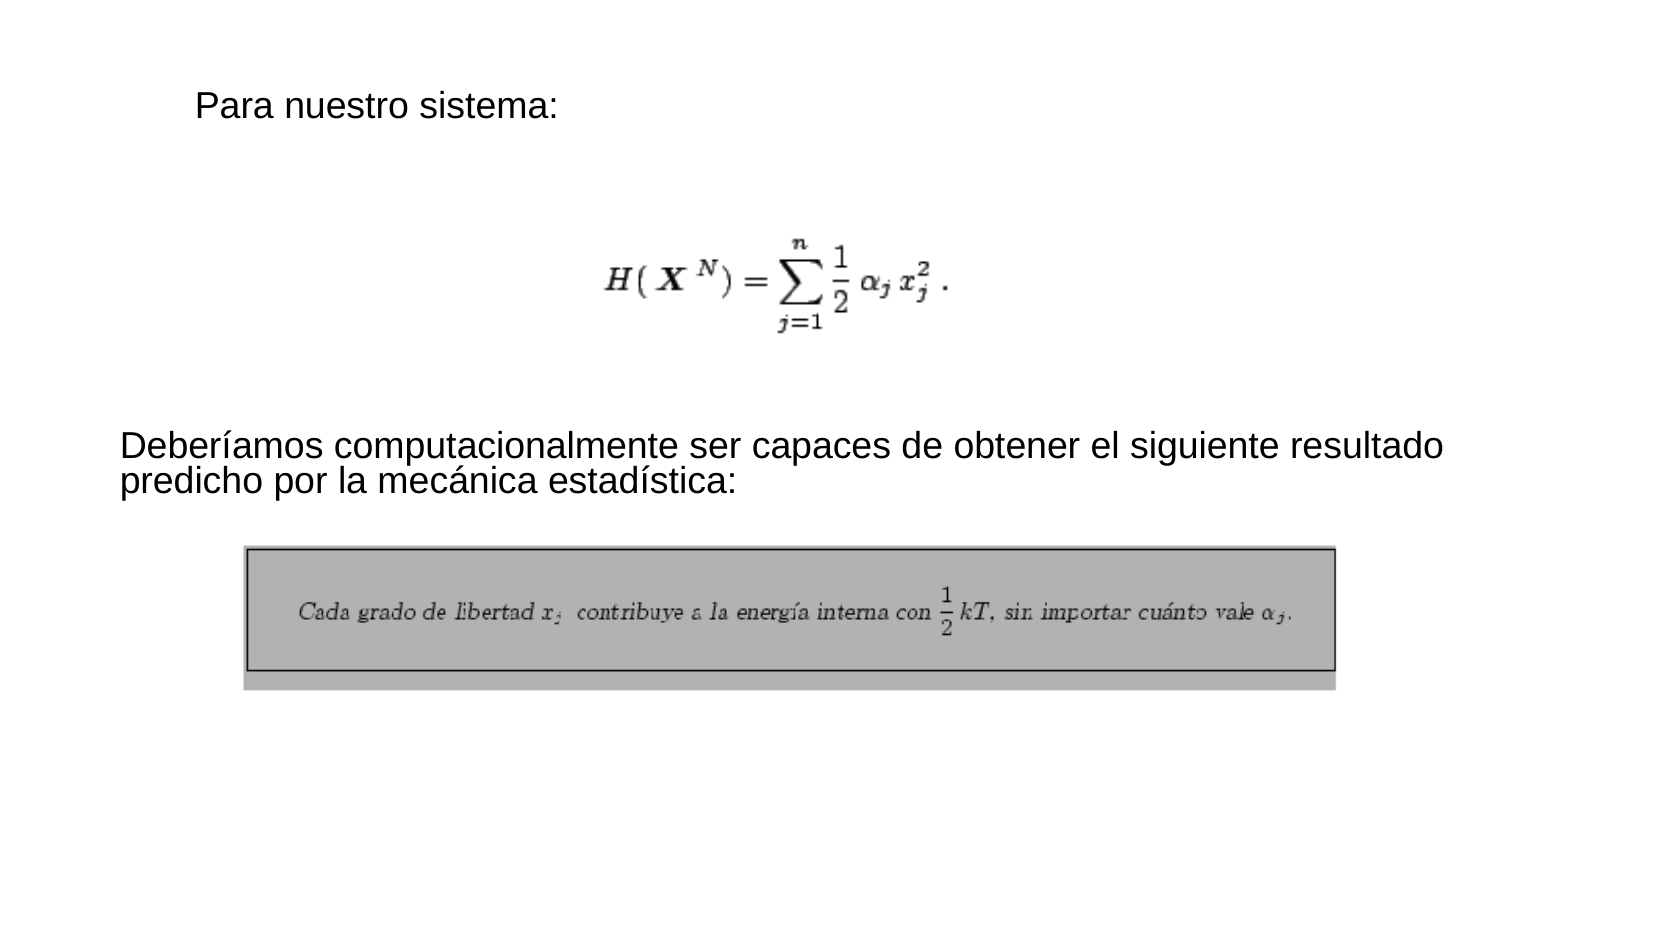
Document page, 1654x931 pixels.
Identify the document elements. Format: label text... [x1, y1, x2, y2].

text_box Deberíamos computacionalmente ser capaces de obtener el siguiente resultado predicho por la mecánica estadística: [104, 414, 1470, 501]
picture [224, 538, 1369, 700]
picture [584, 213, 961, 361]
text_box Para nuestro sistema: [179, 75, 1302, 125]
